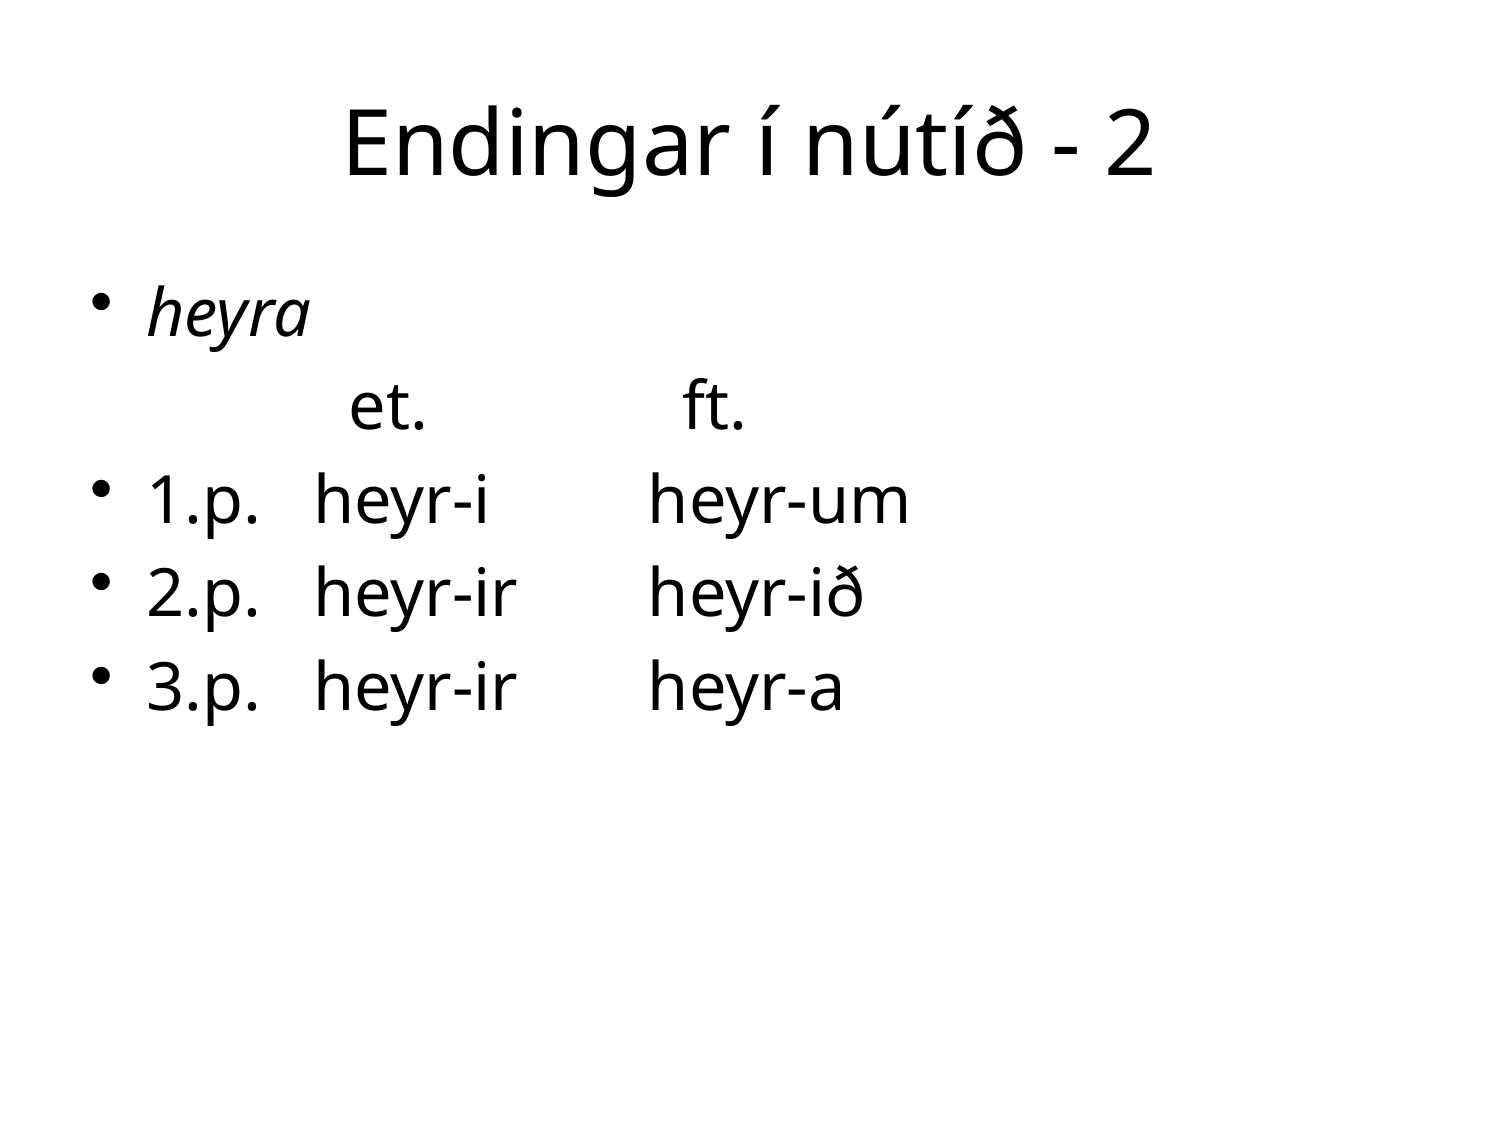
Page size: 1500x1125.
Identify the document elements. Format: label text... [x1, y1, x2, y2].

title Endingar í nútíð - 2 [75, 45, 1425, 233]
list heyra et. ft. 1.p. heyr-i heyr-um 2.p. heyr-ir heyr-ið 3.p. heyr-ir heyr-a [75, 262, 1425, 1005]
